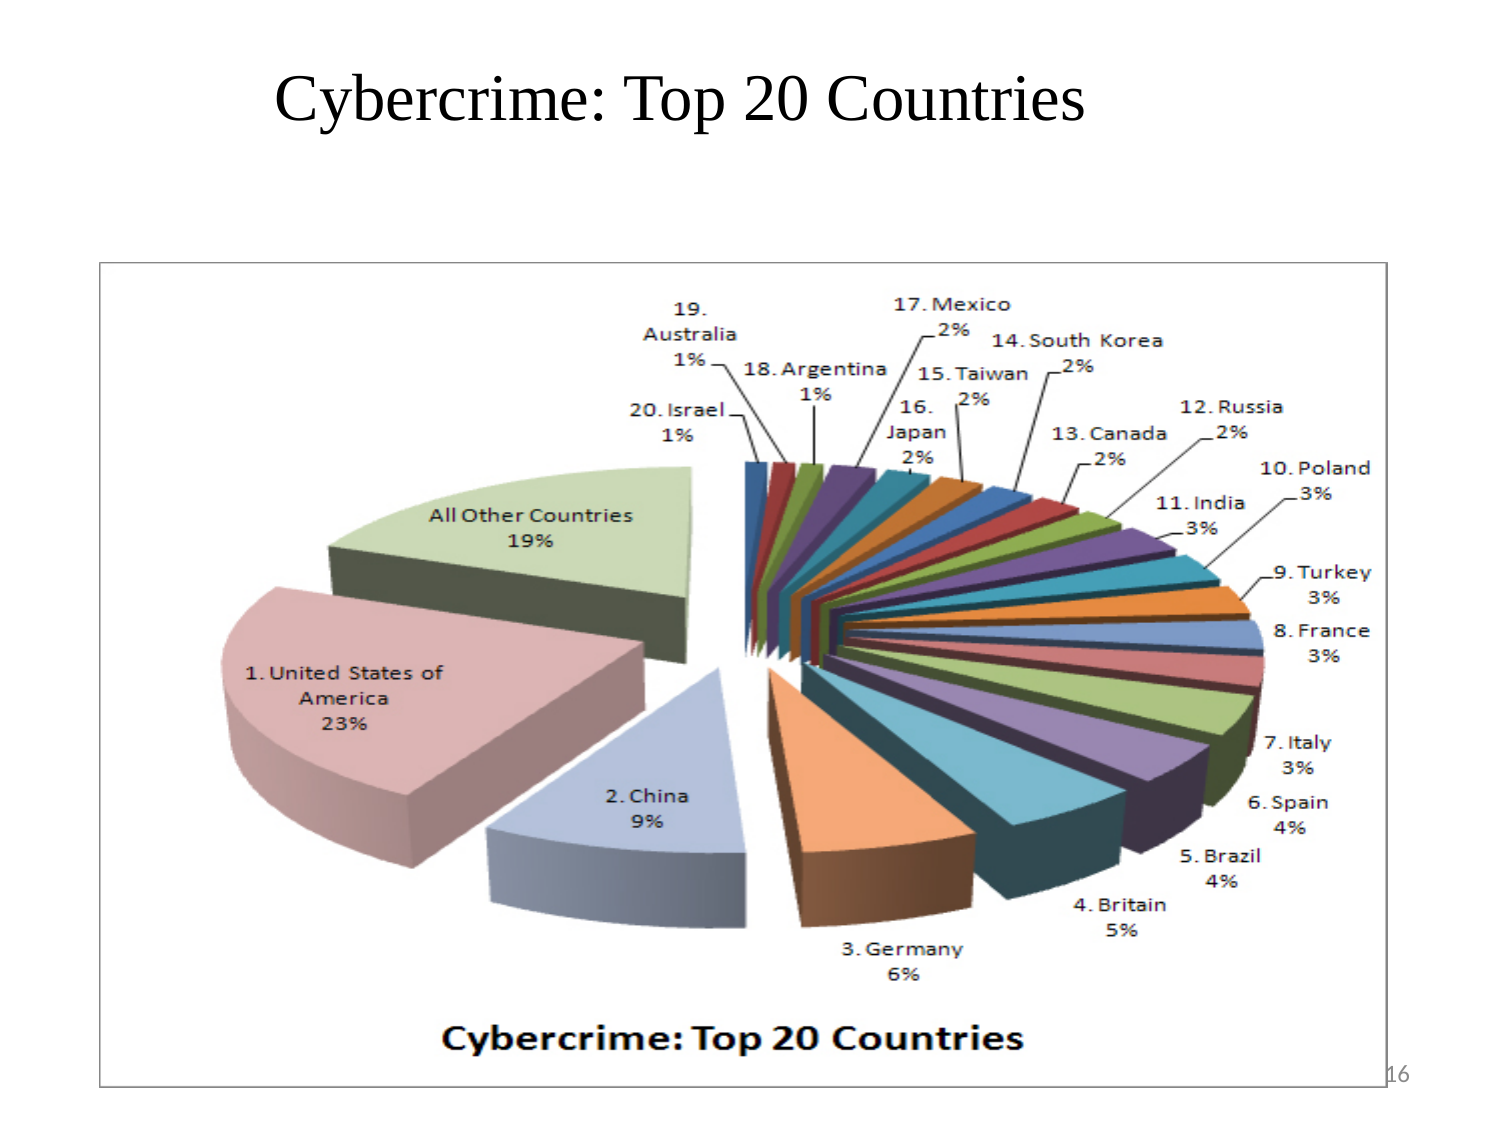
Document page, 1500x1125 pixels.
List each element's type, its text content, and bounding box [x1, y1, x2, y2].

picture [99, 262, 1388, 1088]
slide_number 16 [1074, 1042, 1425, 1103]
title Cybercrime: Top 20 Countries [56, 0, 1307, 188]
